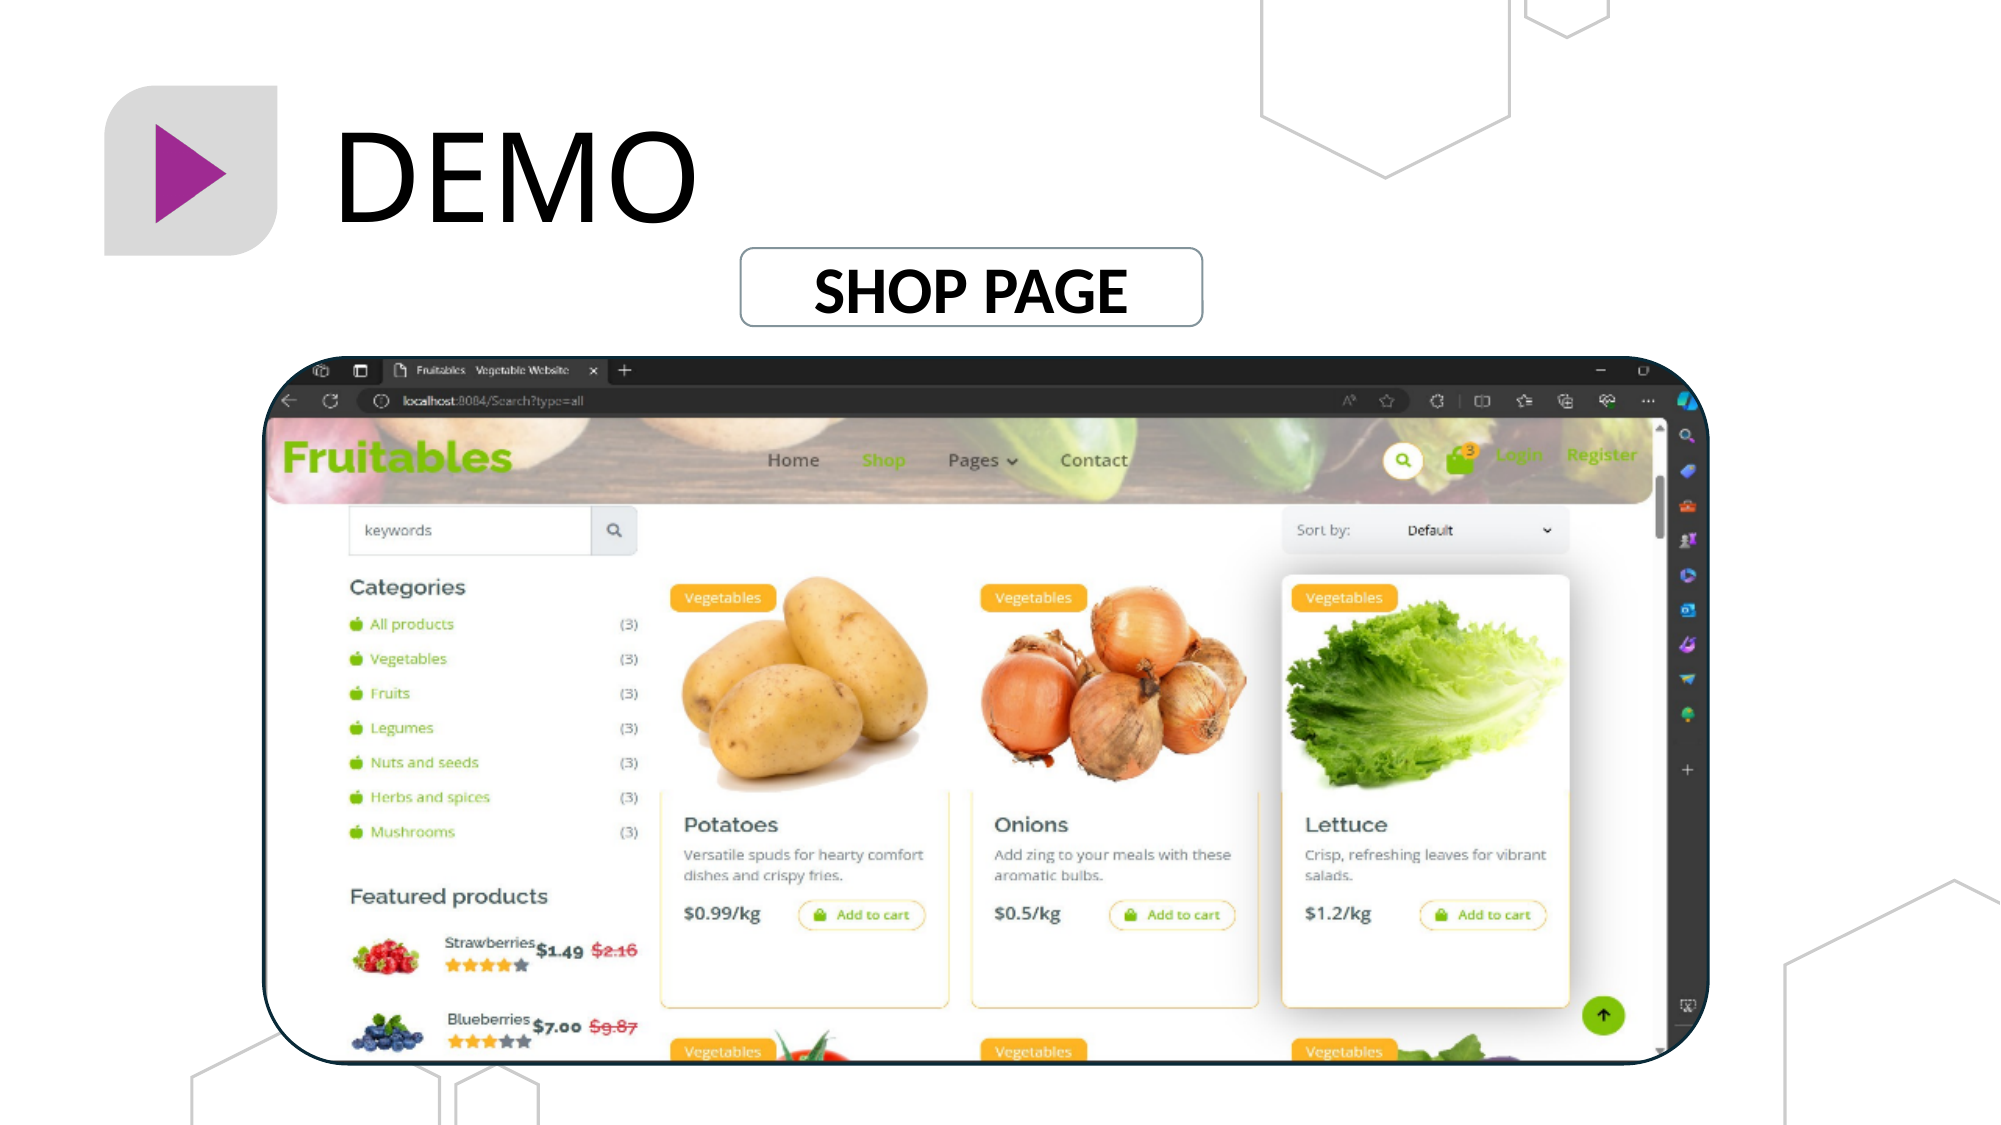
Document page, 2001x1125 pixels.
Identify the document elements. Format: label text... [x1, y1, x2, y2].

text_box [131, 108, 251, 239]
text_box SHOP PAGE [738, 246, 1205, 328]
text_box DEMO [315, 90, 1324, 256]
text_box [1260, 0, 1511, 180]
text_box [1783, 878, 2000, 1125]
text_box [1524, 0, 1610, 40]
text_box [190, 1032, 442, 1125]
text_box [104, 85, 278, 256]
text_box [261, 356, 1710, 1066]
text_box [454, 1066, 540, 1125]
